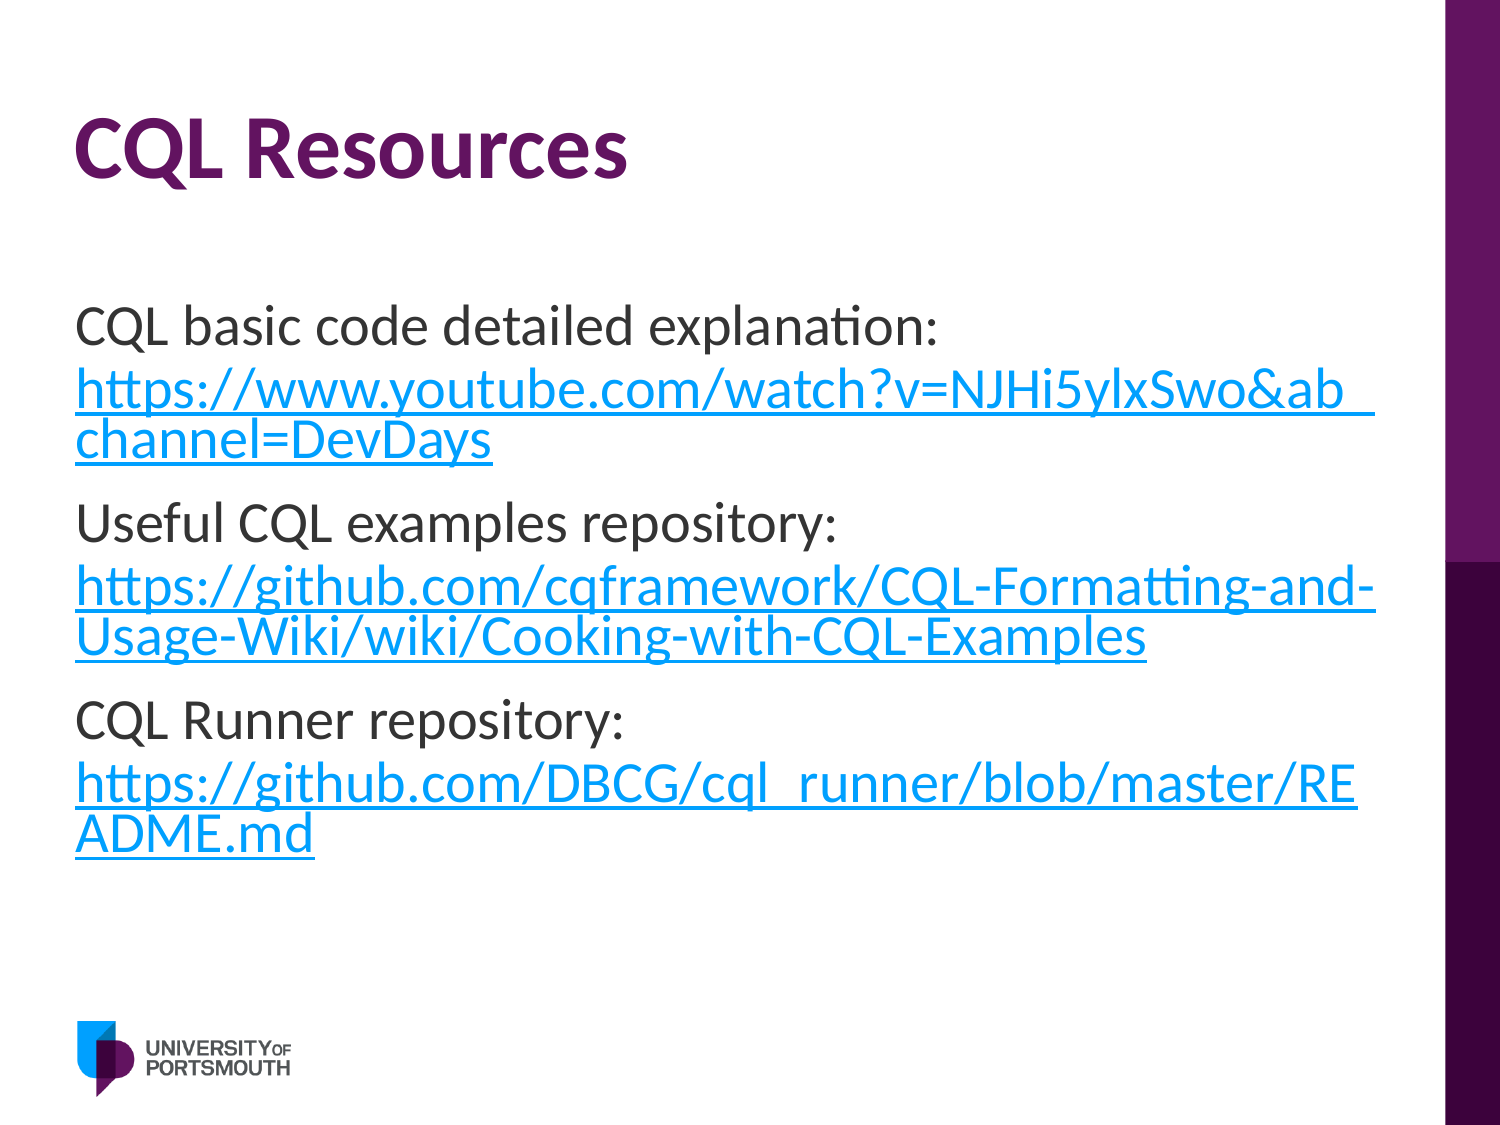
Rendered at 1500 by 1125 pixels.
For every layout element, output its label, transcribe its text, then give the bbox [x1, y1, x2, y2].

list CQL basic code detailed explanation: https://www.youtube.com/watch?v=NJHi5ylxSwo&ab_channel=DevDays Useful CQL examples repository: https://github.com/cqframework/CQL-Formatting-and-Usage-Wiki/wiki/Cooking-with-CQL-Examples CQL Runner repository: https://github.com/DBCG/cql_runner/blob/master/README.md [60, 280, 1405, 1007]
picture [77, 1021, 291, 1097]
title CQL Resources [59, 91, 1446, 279]
